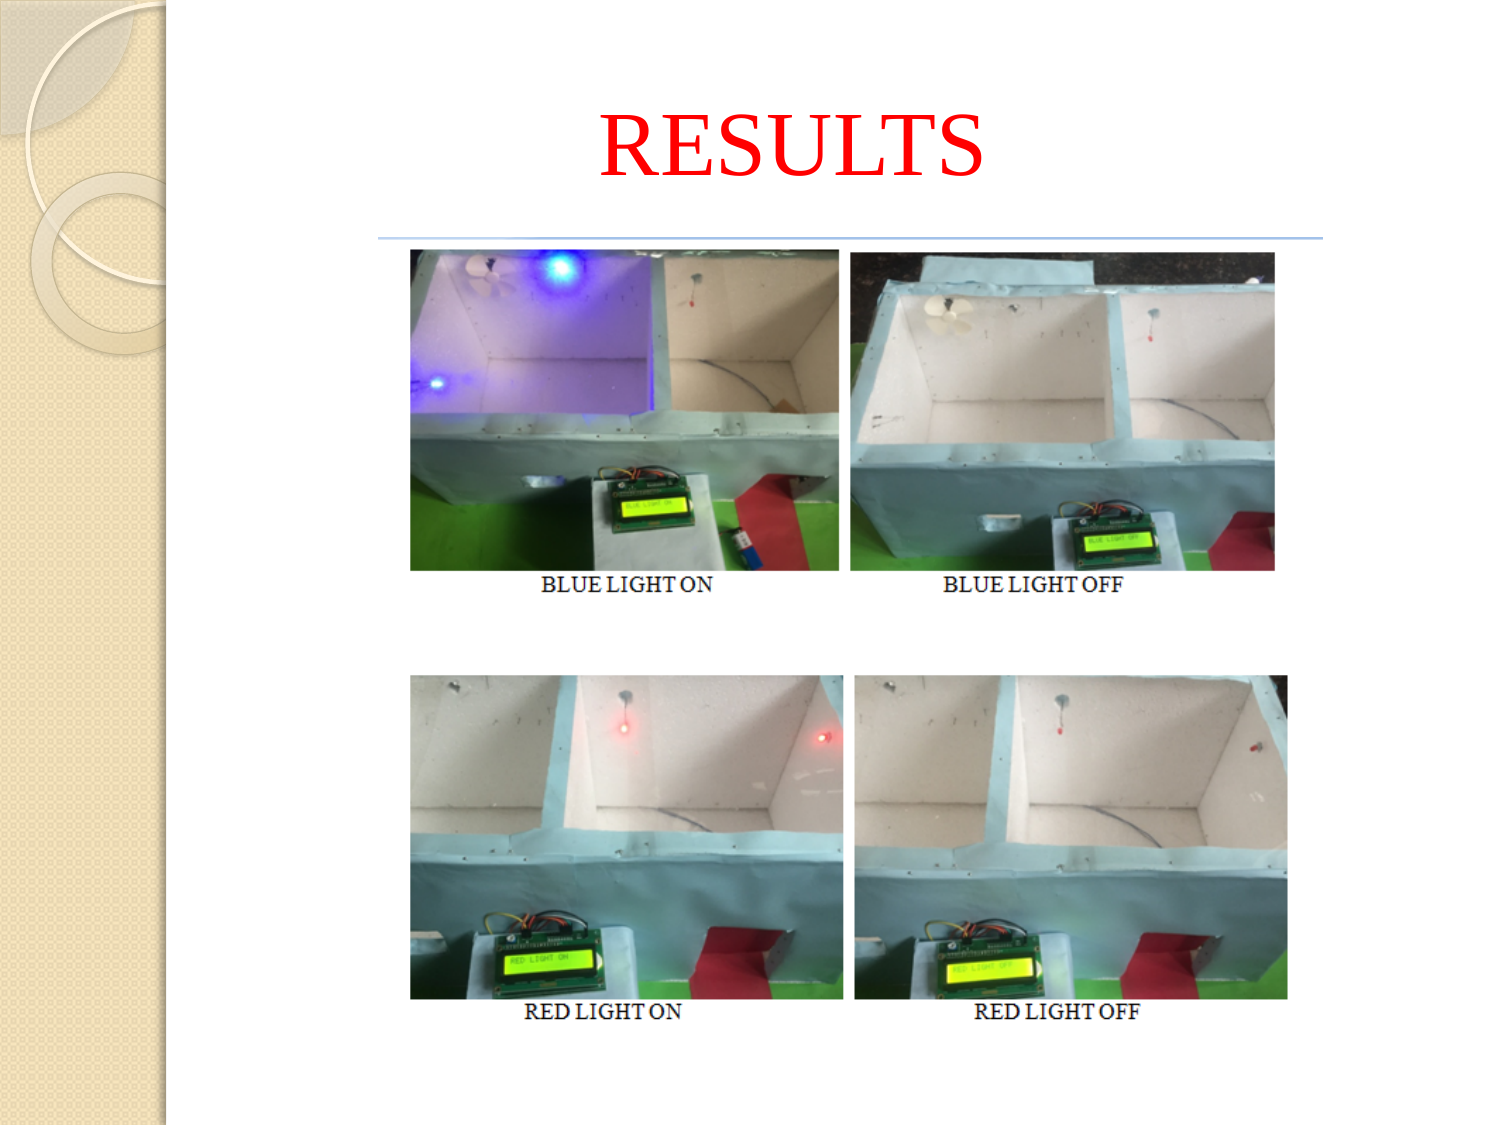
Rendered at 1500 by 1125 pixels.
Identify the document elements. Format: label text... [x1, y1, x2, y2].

title RESULTS [235, 45, 1466, 233]
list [378, 237, 1323, 1026]
